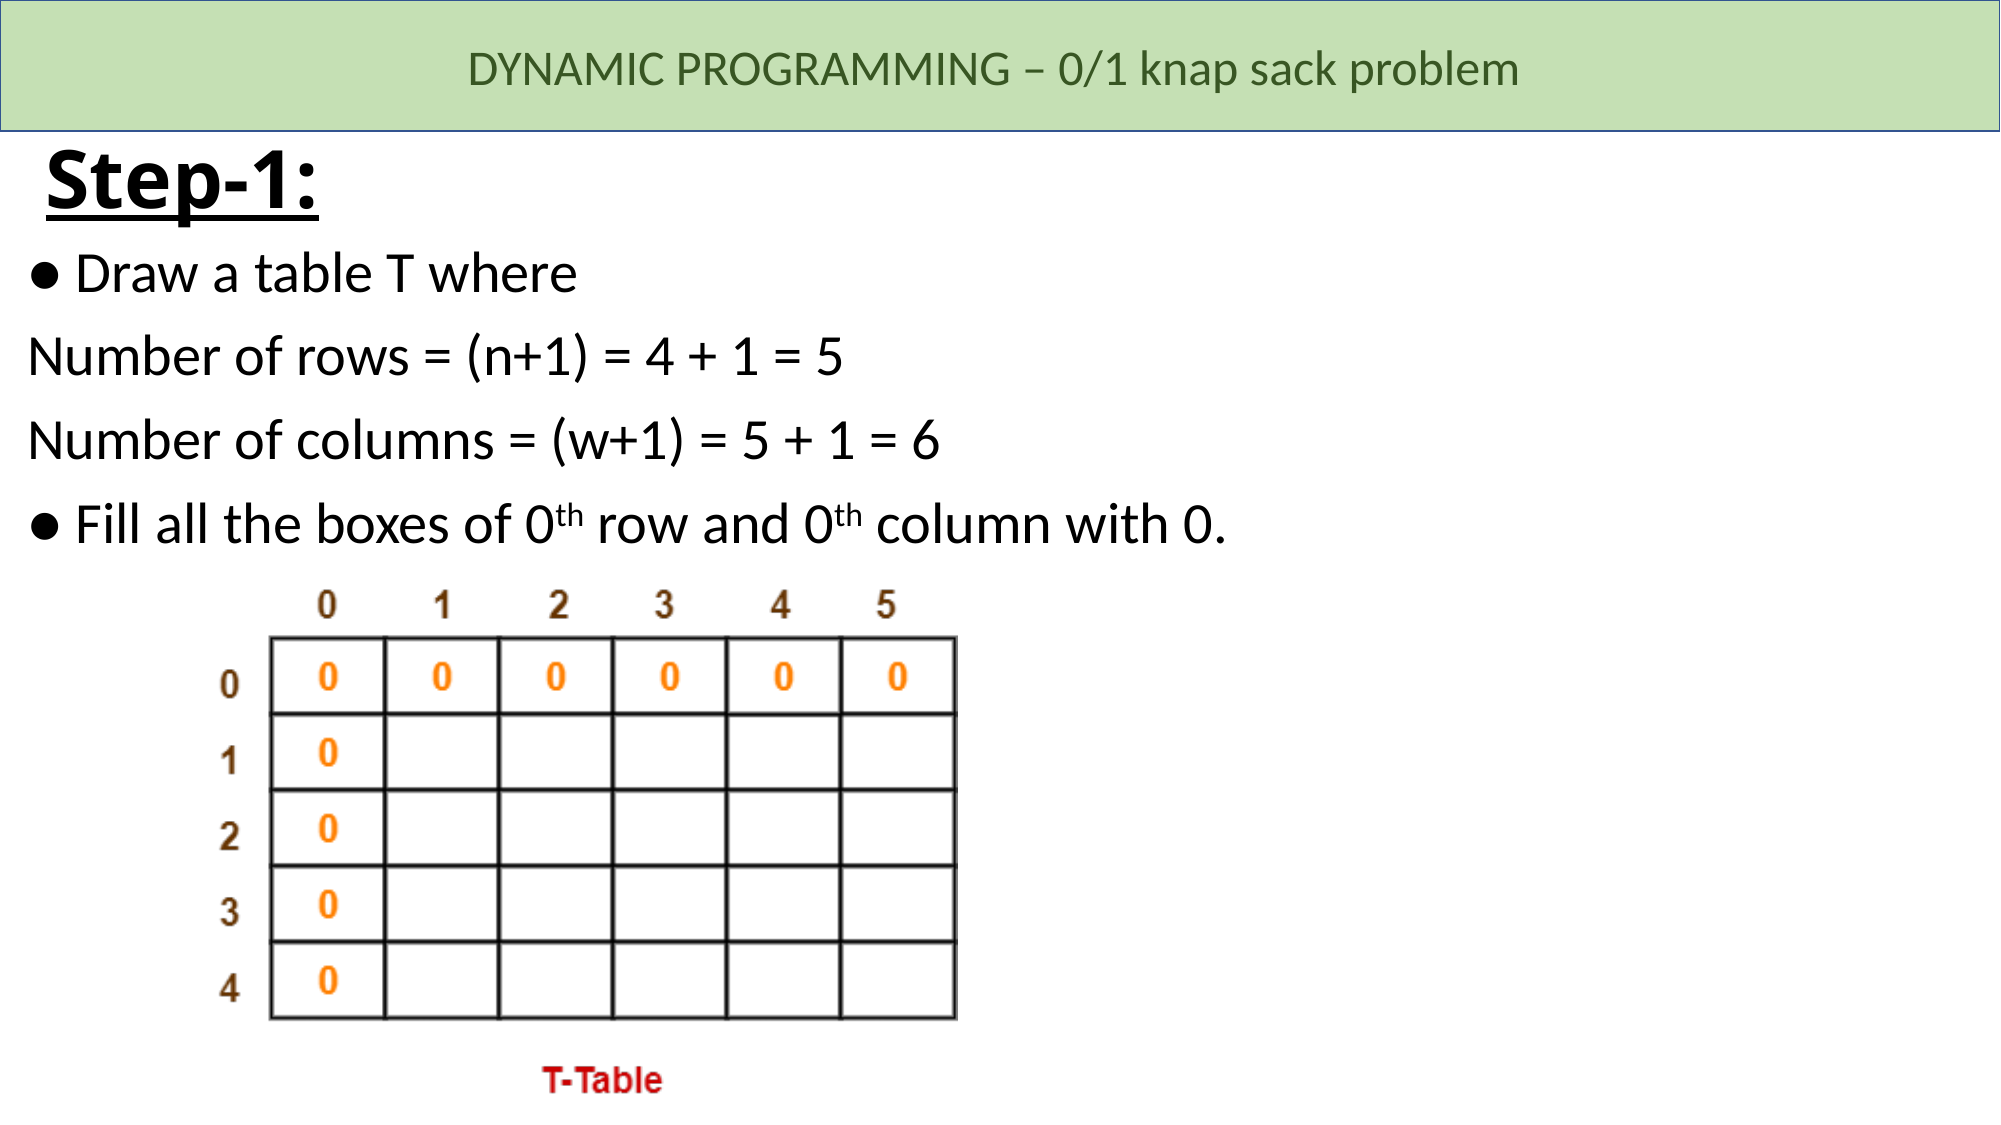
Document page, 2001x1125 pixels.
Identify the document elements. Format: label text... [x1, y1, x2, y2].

list ● Draw a table T where Number of rows = (n+1) = 4 + 1 = 5 Number of columns = (w+1) = 5 + 1 = 6 ● Fill all the boxes of 0th row and 0th column with 0. [12, 234, 1863, 1101]
picture [195, 577, 958, 1101]
text_box DYNAMIC PROGRAMMING – 0/1 knap sack problem [0, 0, 2000, 132]
title Step-1: [30, 132, 1863, 234]
